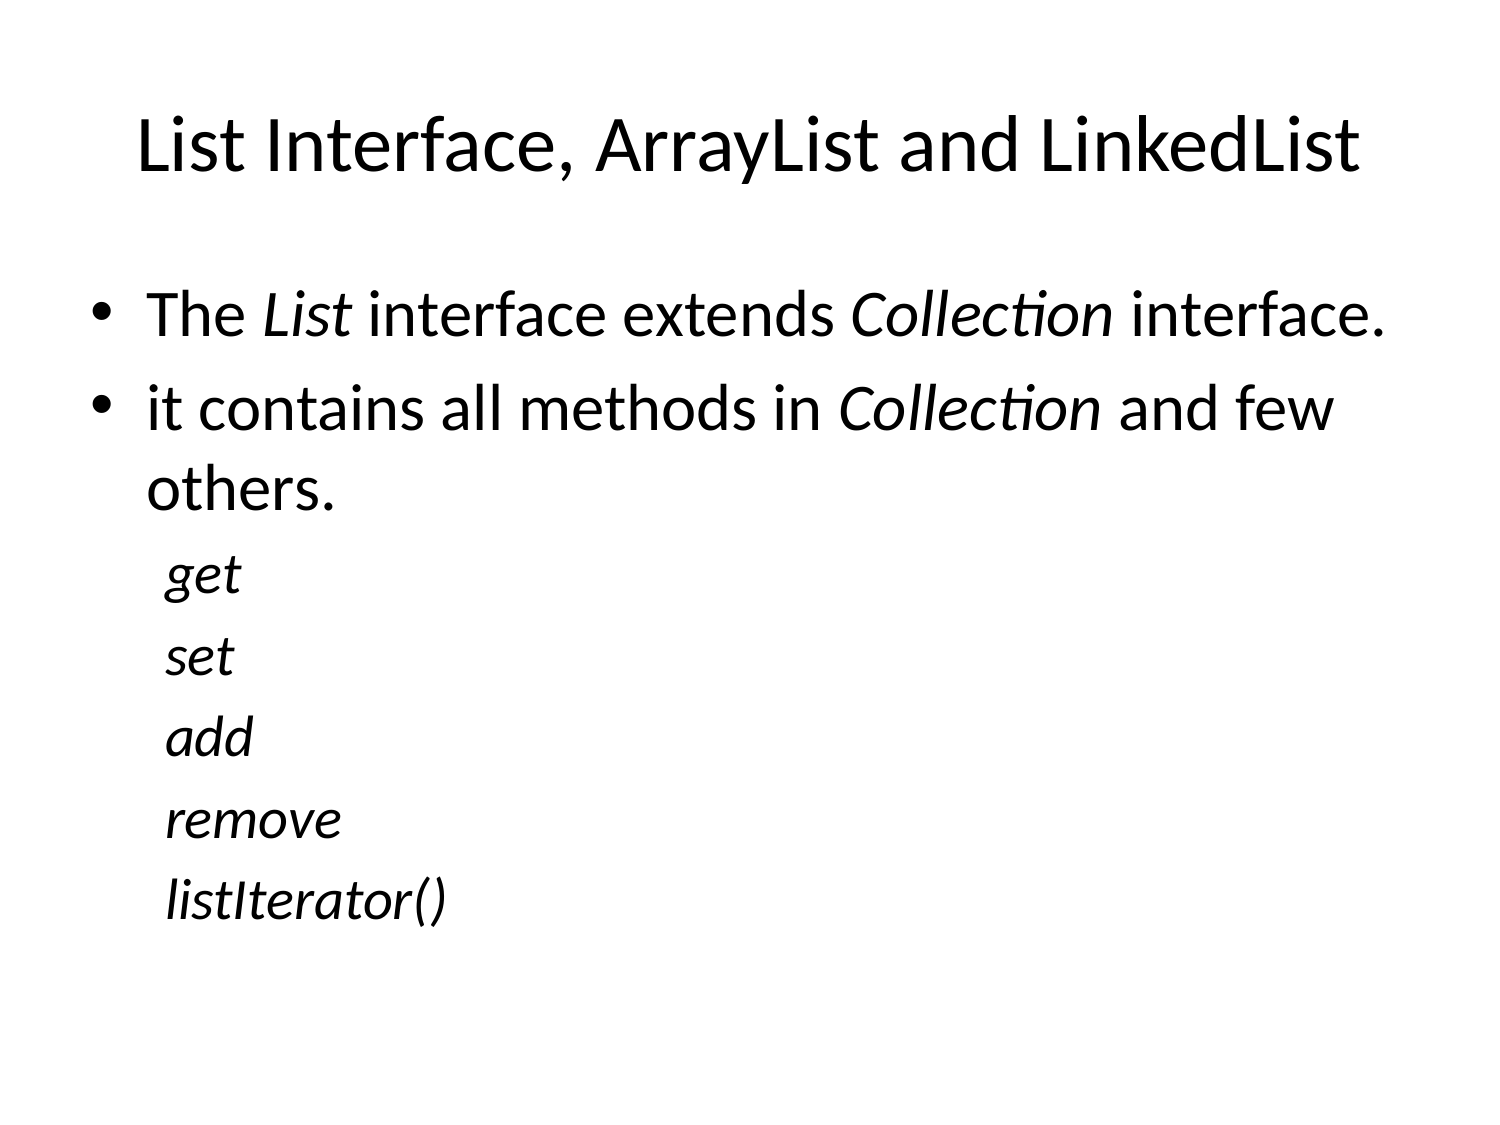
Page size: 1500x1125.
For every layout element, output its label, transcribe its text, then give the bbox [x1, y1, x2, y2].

list The List interface extends Collection interface. it contains all methods in Collection and few others. get set add remove listIterator() [75, 262, 1425, 1005]
title List Interface, ArrayList and LinkedList [75, 45, 1425, 233]
